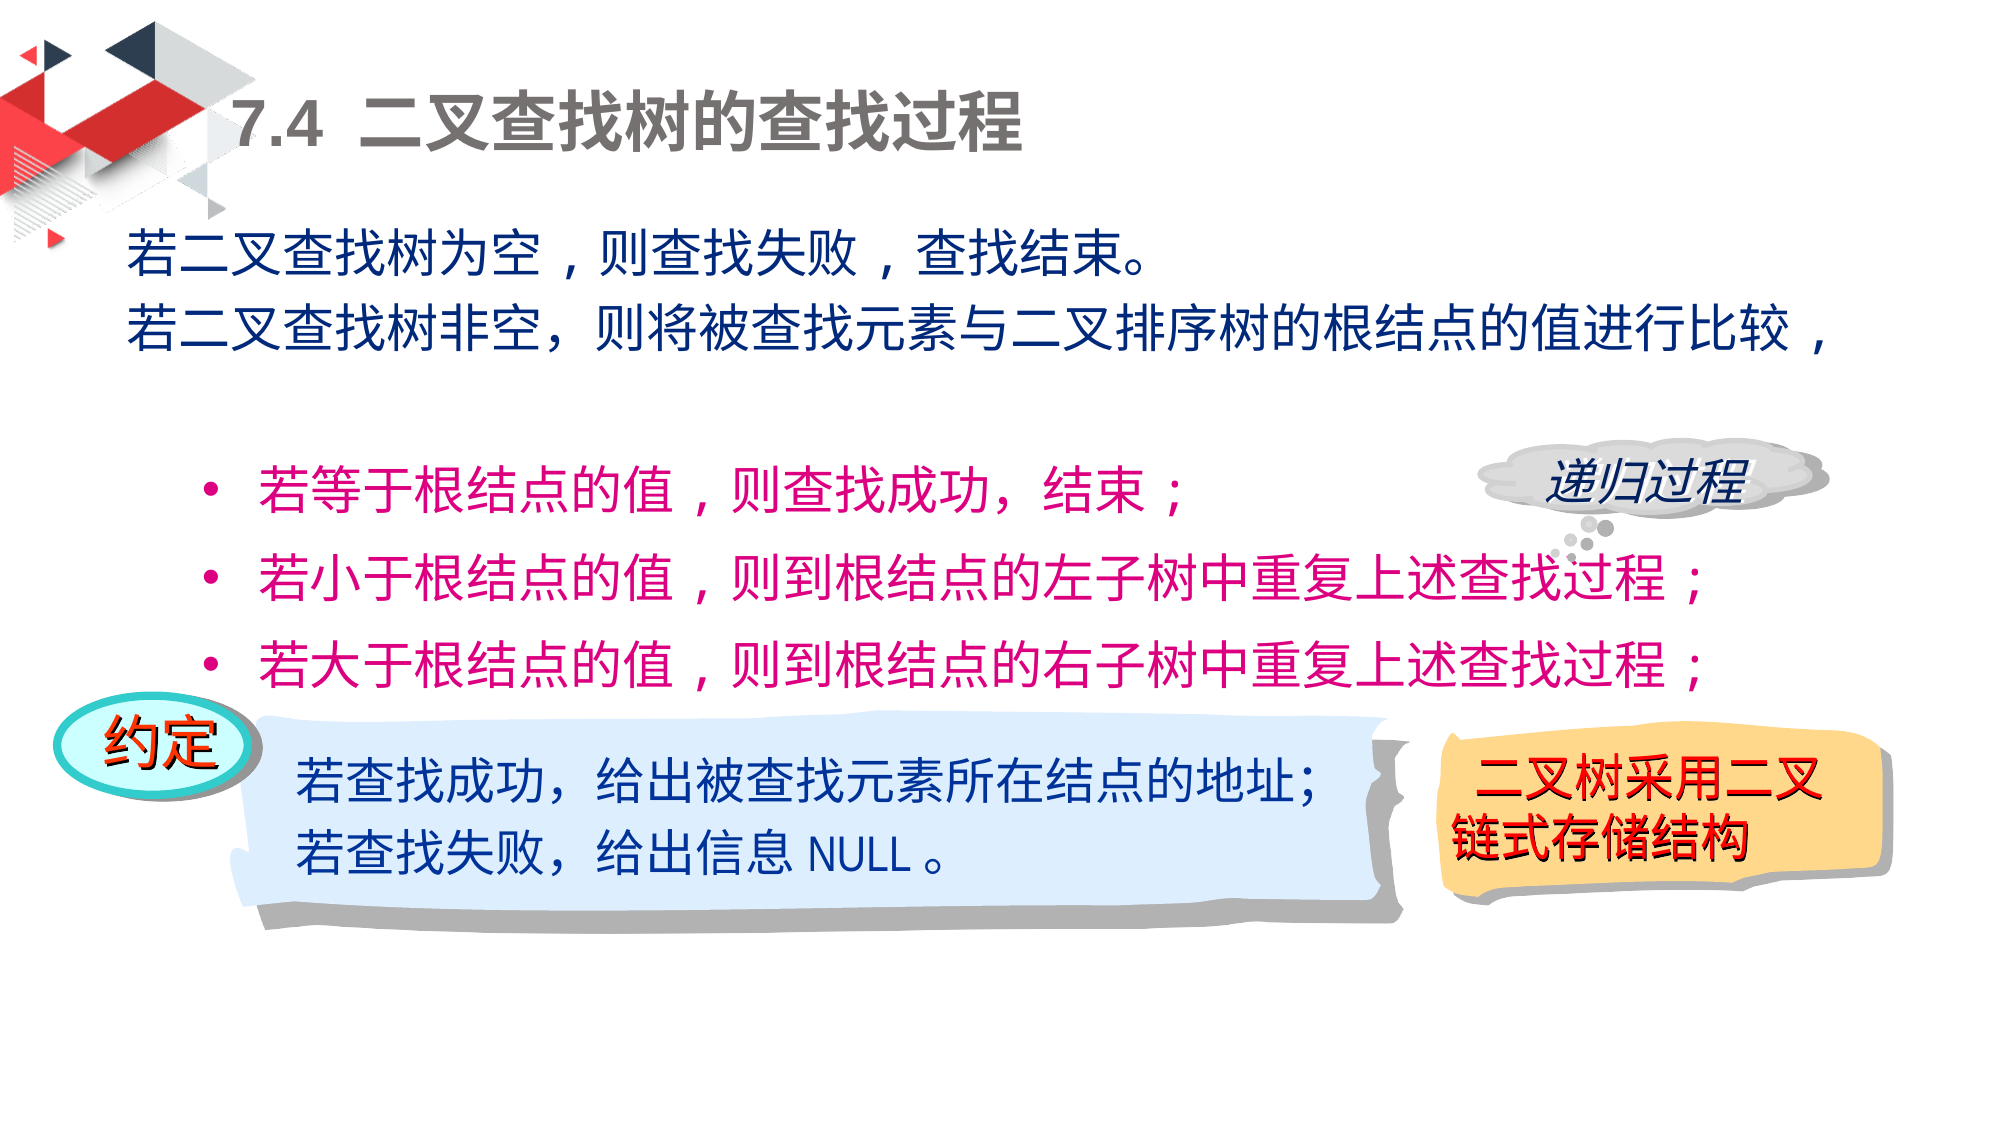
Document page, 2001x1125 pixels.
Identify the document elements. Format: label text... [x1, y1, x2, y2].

text_box 若二叉查找树为空,则查找失败,查找结束。 若二叉查找树非空，则将被查找元素与二叉排序树的根结点的值进行比较, 若等于根结点的值,则查找成功，结束; 若小于根结点的值,则到根结点的左子树中重复上述查找过程; 若大于根结点的值,则到根结点的右子树中重复上述查找过程; [112, 200, 1838, 703]
title 7.4 二叉查找树的查找过程 [215, 60, 1414, 188]
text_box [1480, 440, 1838, 513]
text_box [214, 710, 1391, 921]
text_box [57, 695, 248, 795]
picture [0, 21, 256, 255]
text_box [1436, 714, 1885, 897]
